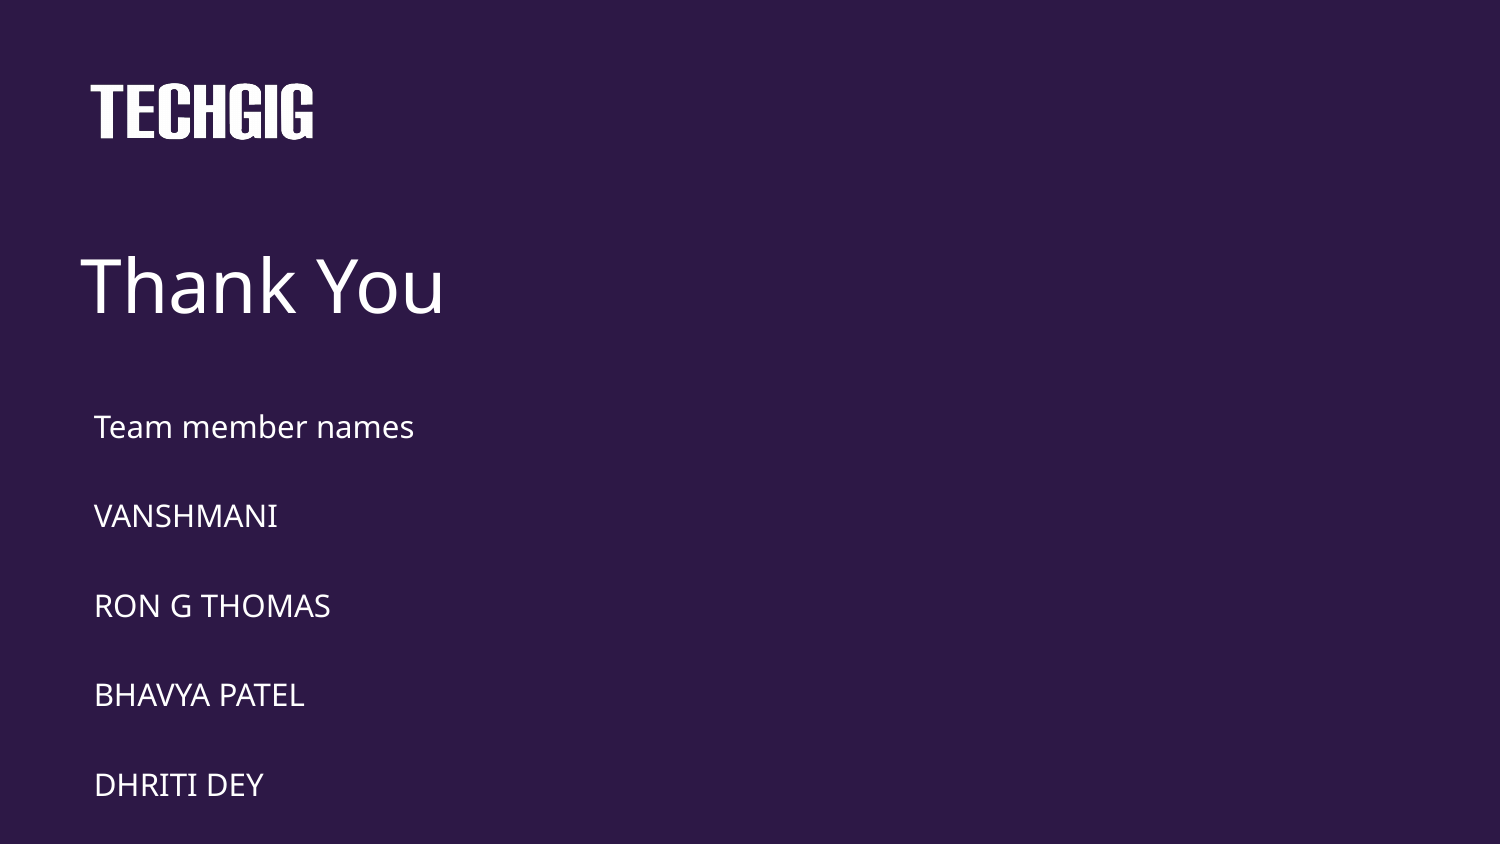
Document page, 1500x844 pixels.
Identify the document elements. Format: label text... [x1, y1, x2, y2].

title Thank You [65, 223, 1485, 359]
subtitle Team member names VANSHMANI RON G THOMAS BHAVYA PATEL DHRITI DEY [78, 373, 827, 436]
picture [0, 0, 1500, 844]
